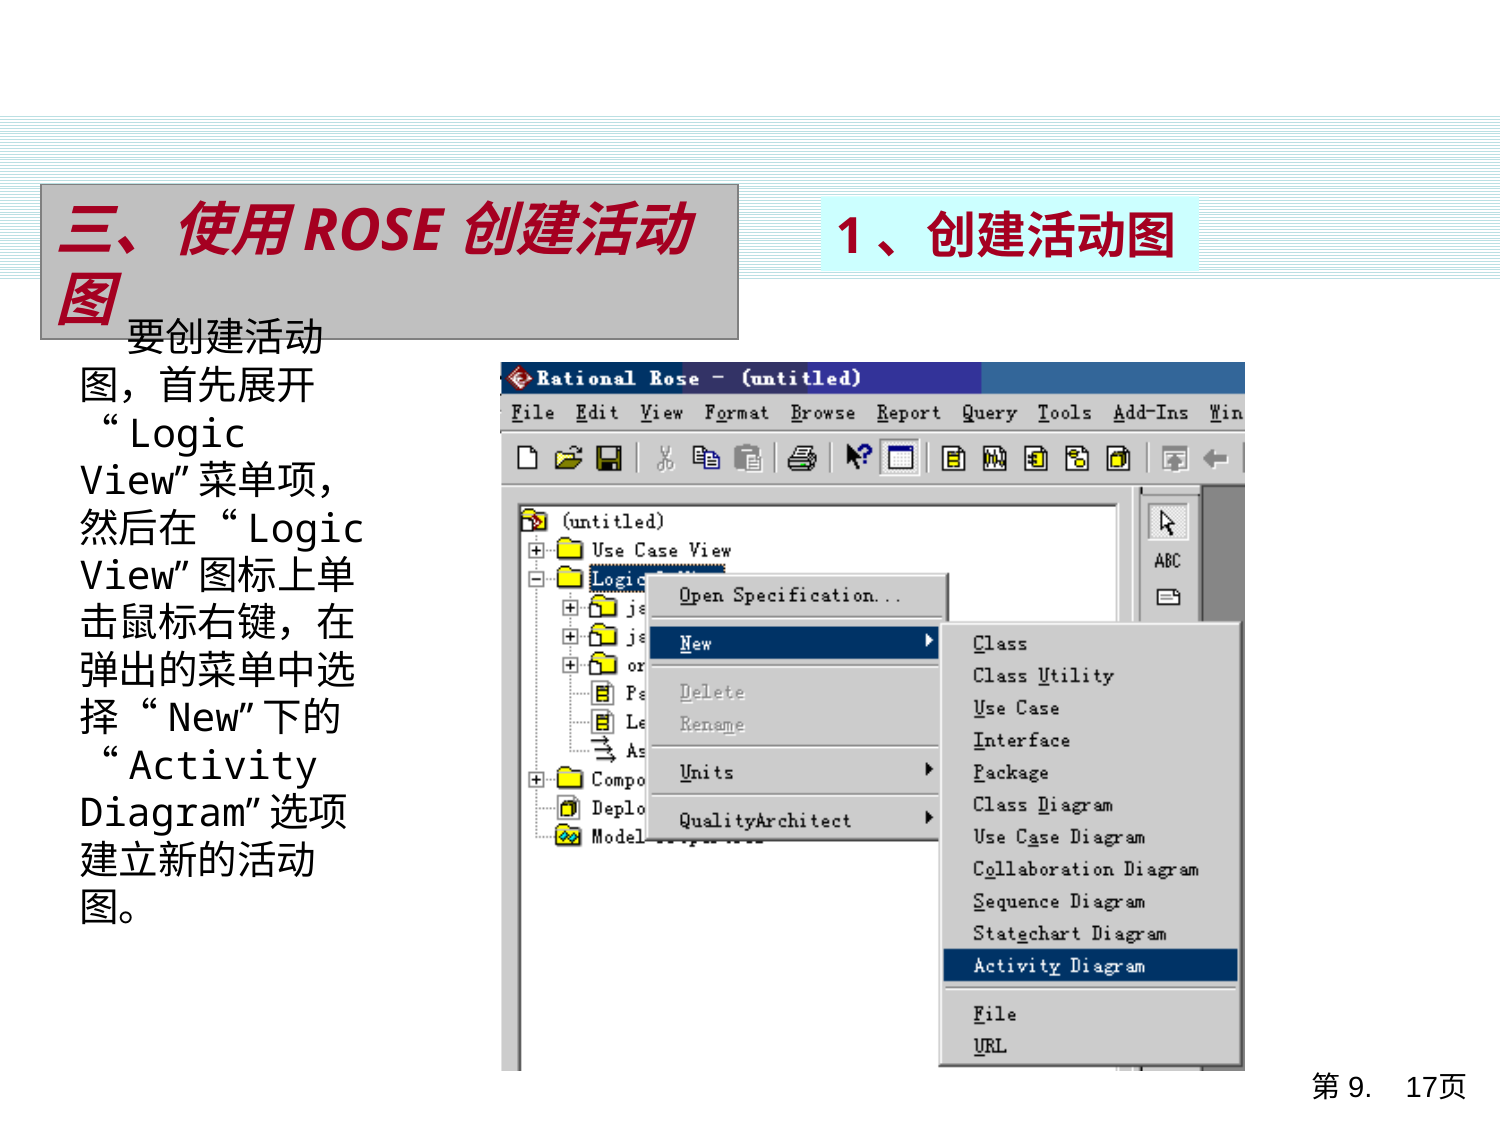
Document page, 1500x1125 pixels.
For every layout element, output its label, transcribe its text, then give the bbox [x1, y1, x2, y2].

picture [499, 362, 1245, 1072]
text_box 1、创建活动图 [820, 196, 1199, 272]
text_box 要创建活动图，首先展开“Logic View”菜单项，然后在“Logic View”图标上单击鼠标右键，在弹出的菜单中选择“New”下的“Activity Diagram”选项建立新的活动图。 [64, 302, 388, 938]
text_box 三、使用ROSE创建活动图 [41, 184, 739, 340]
slide_number 第9. 17页 [1131, 1060, 1483, 1118]
